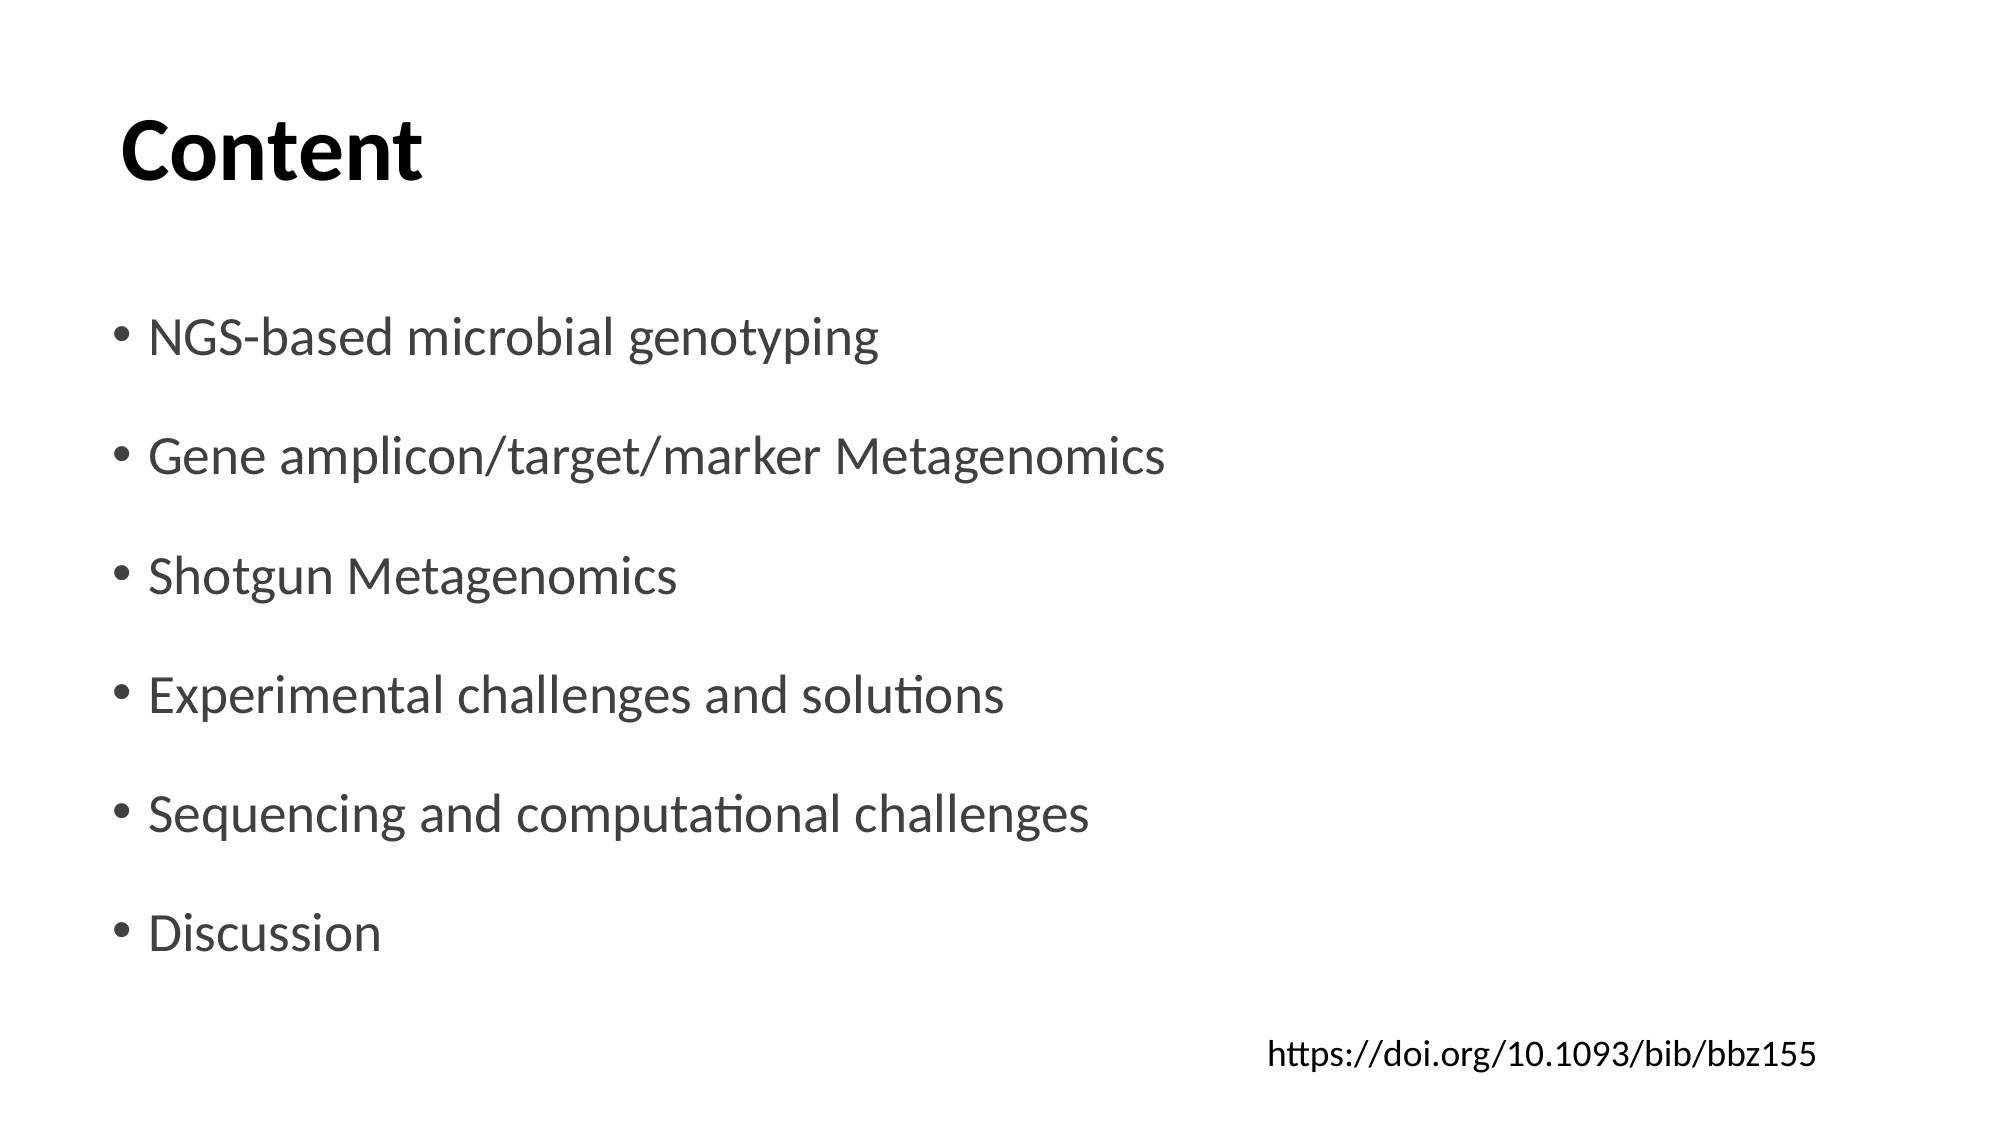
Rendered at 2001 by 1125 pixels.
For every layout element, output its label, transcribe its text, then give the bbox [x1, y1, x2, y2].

list NGS-based microbial genotyping Gene amplicon/target/marker Metagenomics Shotgun Metagenomics Experimental challenges and solutions Sequencing and computational challenges Discussion [97, 259, 1823, 974]
title Content [106, 42, 1832, 260]
text_box https://doi.org/10.1093/bib/bbz155 [1252, 1021, 1905, 1082]
